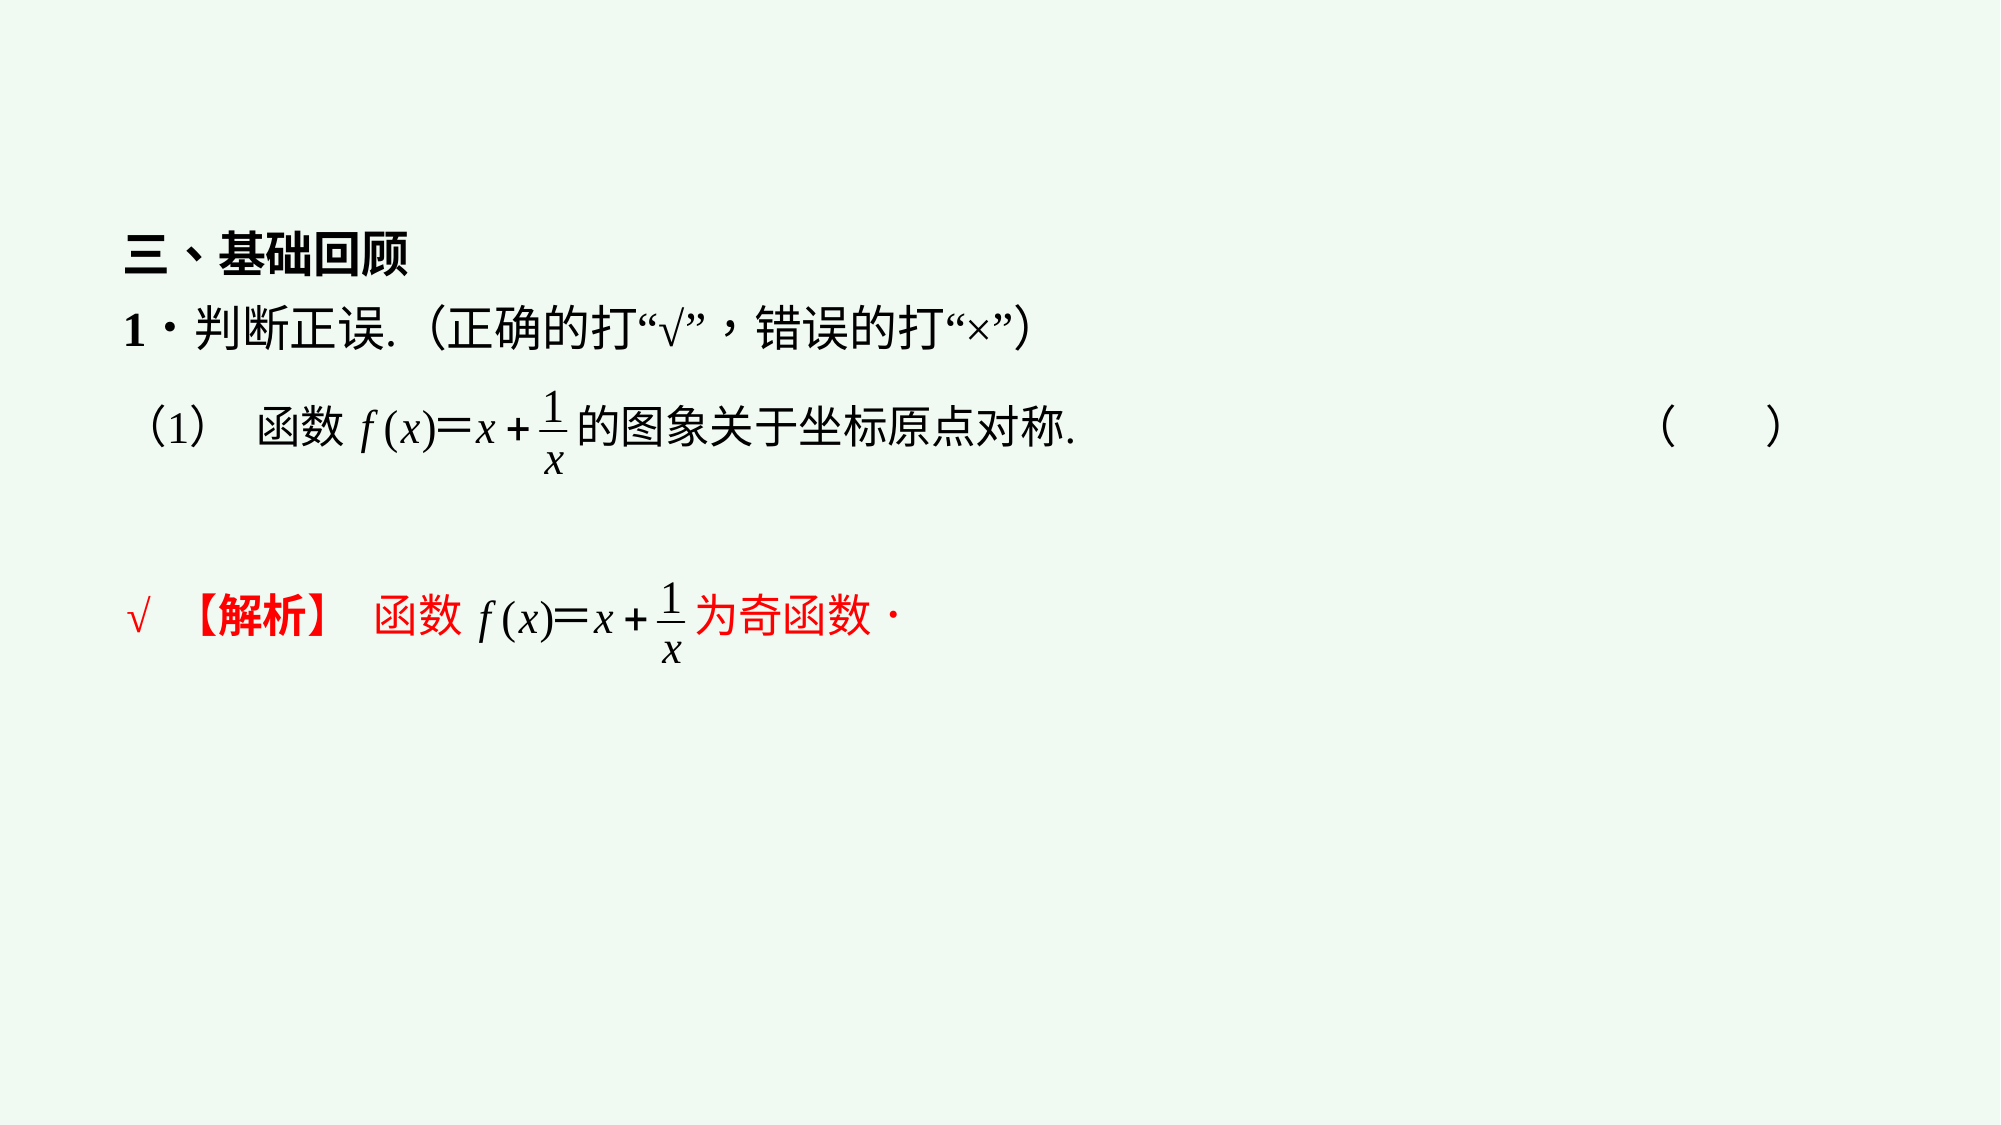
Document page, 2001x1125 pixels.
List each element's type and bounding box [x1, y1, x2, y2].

text_box [122, 220, 2000, 367]
text_box [122, 375, 1881, 585]
text_box [126, 553, 1884, 691]
